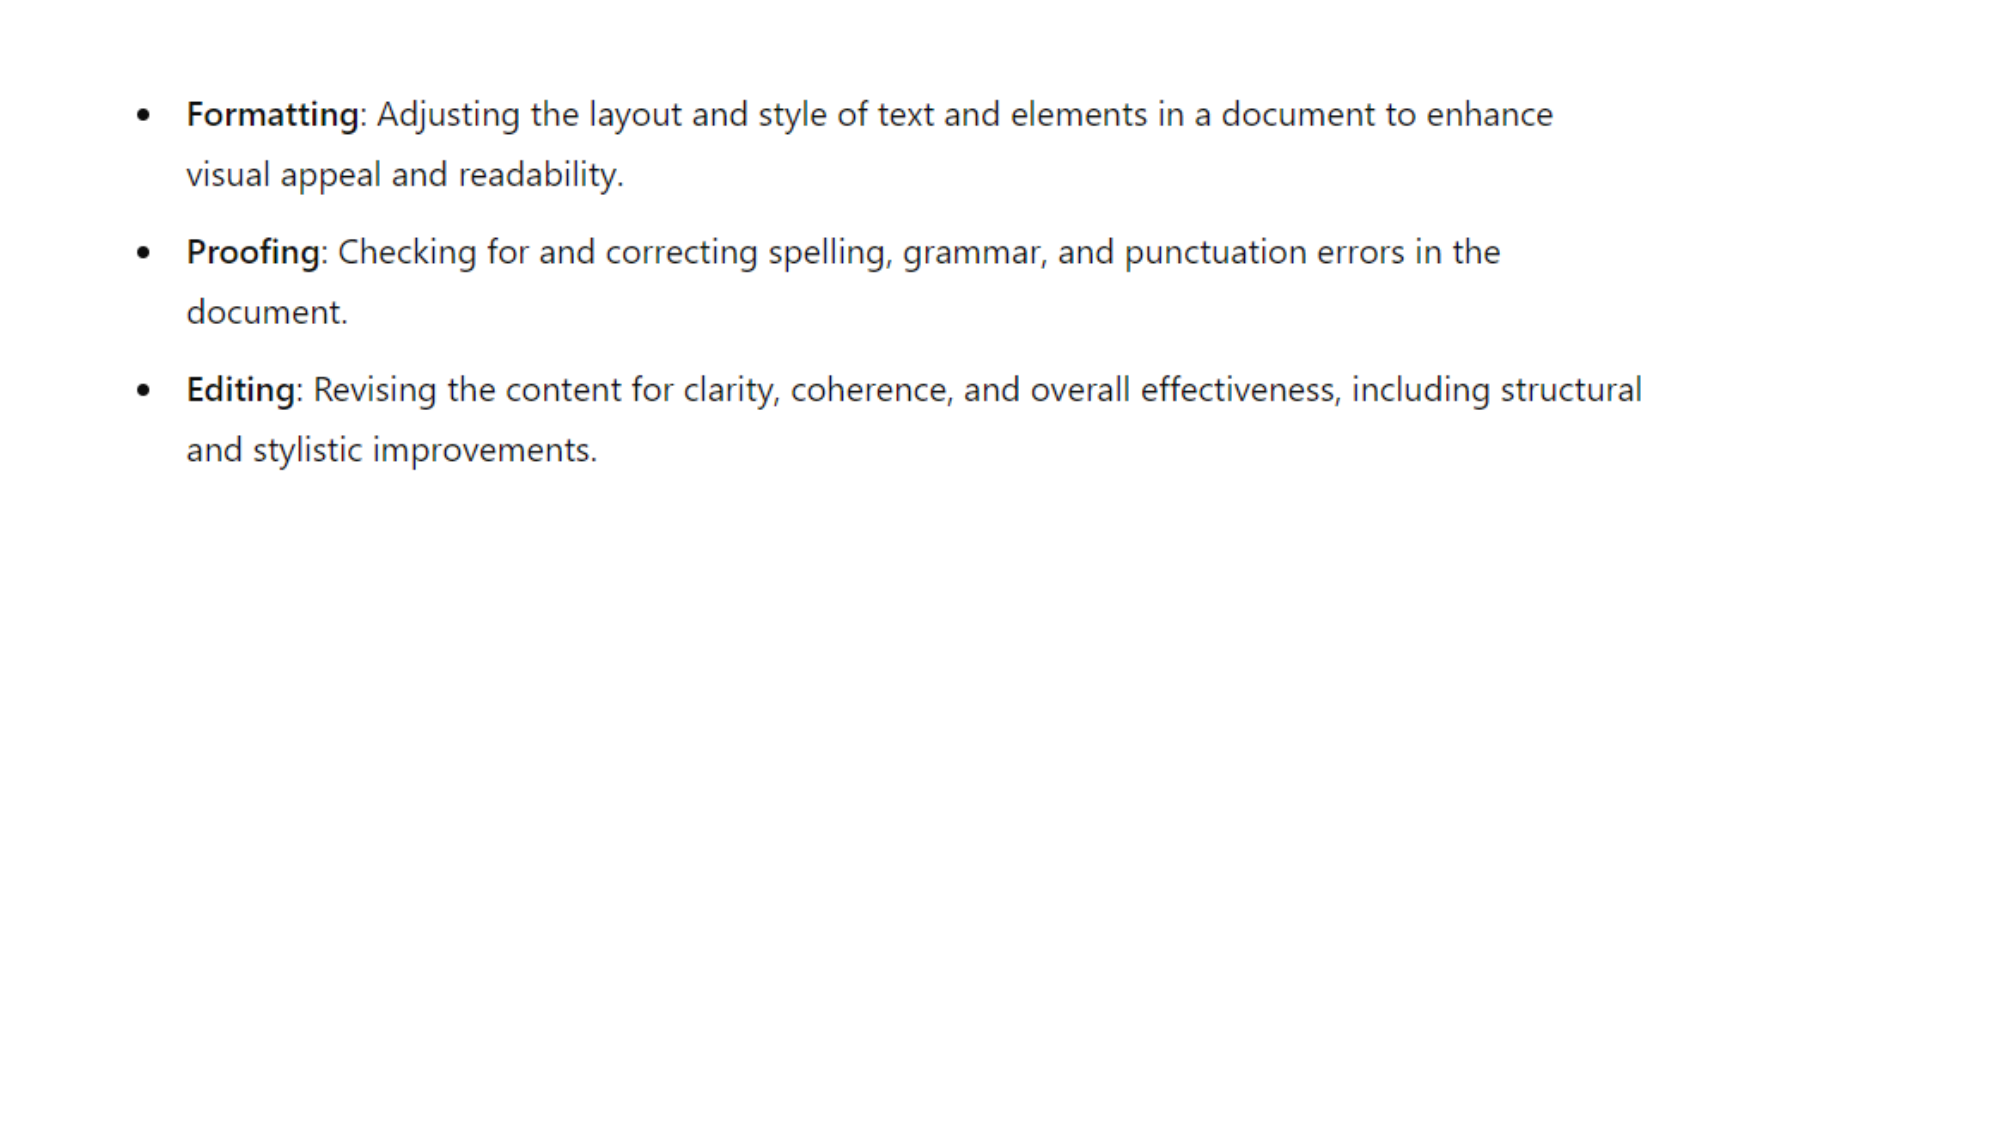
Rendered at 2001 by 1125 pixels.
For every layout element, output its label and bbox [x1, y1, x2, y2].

picture [86, 59, 1689, 484]
